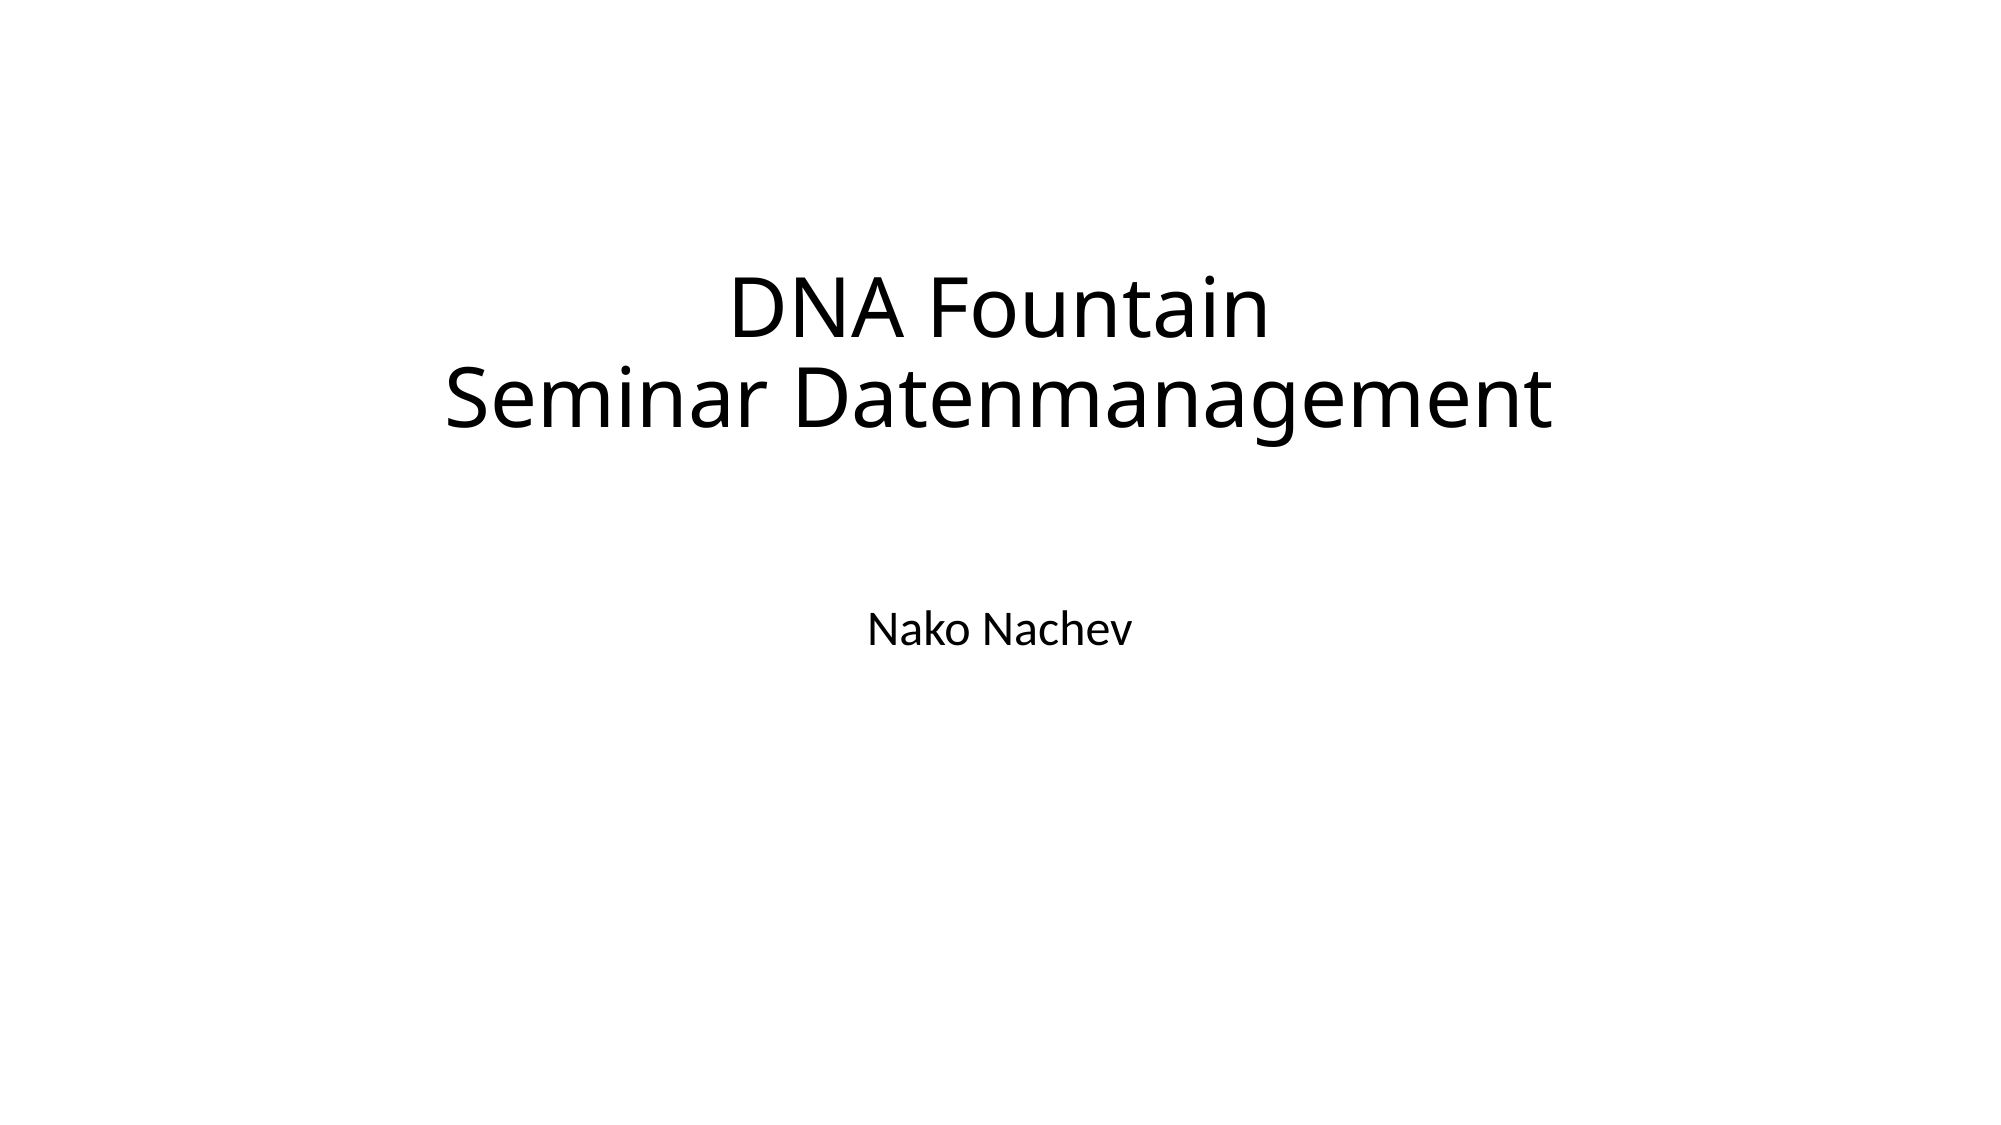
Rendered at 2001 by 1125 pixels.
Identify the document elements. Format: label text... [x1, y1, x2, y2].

subtitle Nako Nachev [249, 594, 1750, 867]
title DNA Fountain Seminar Datenmanagement [249, 60, 1750, 453]
